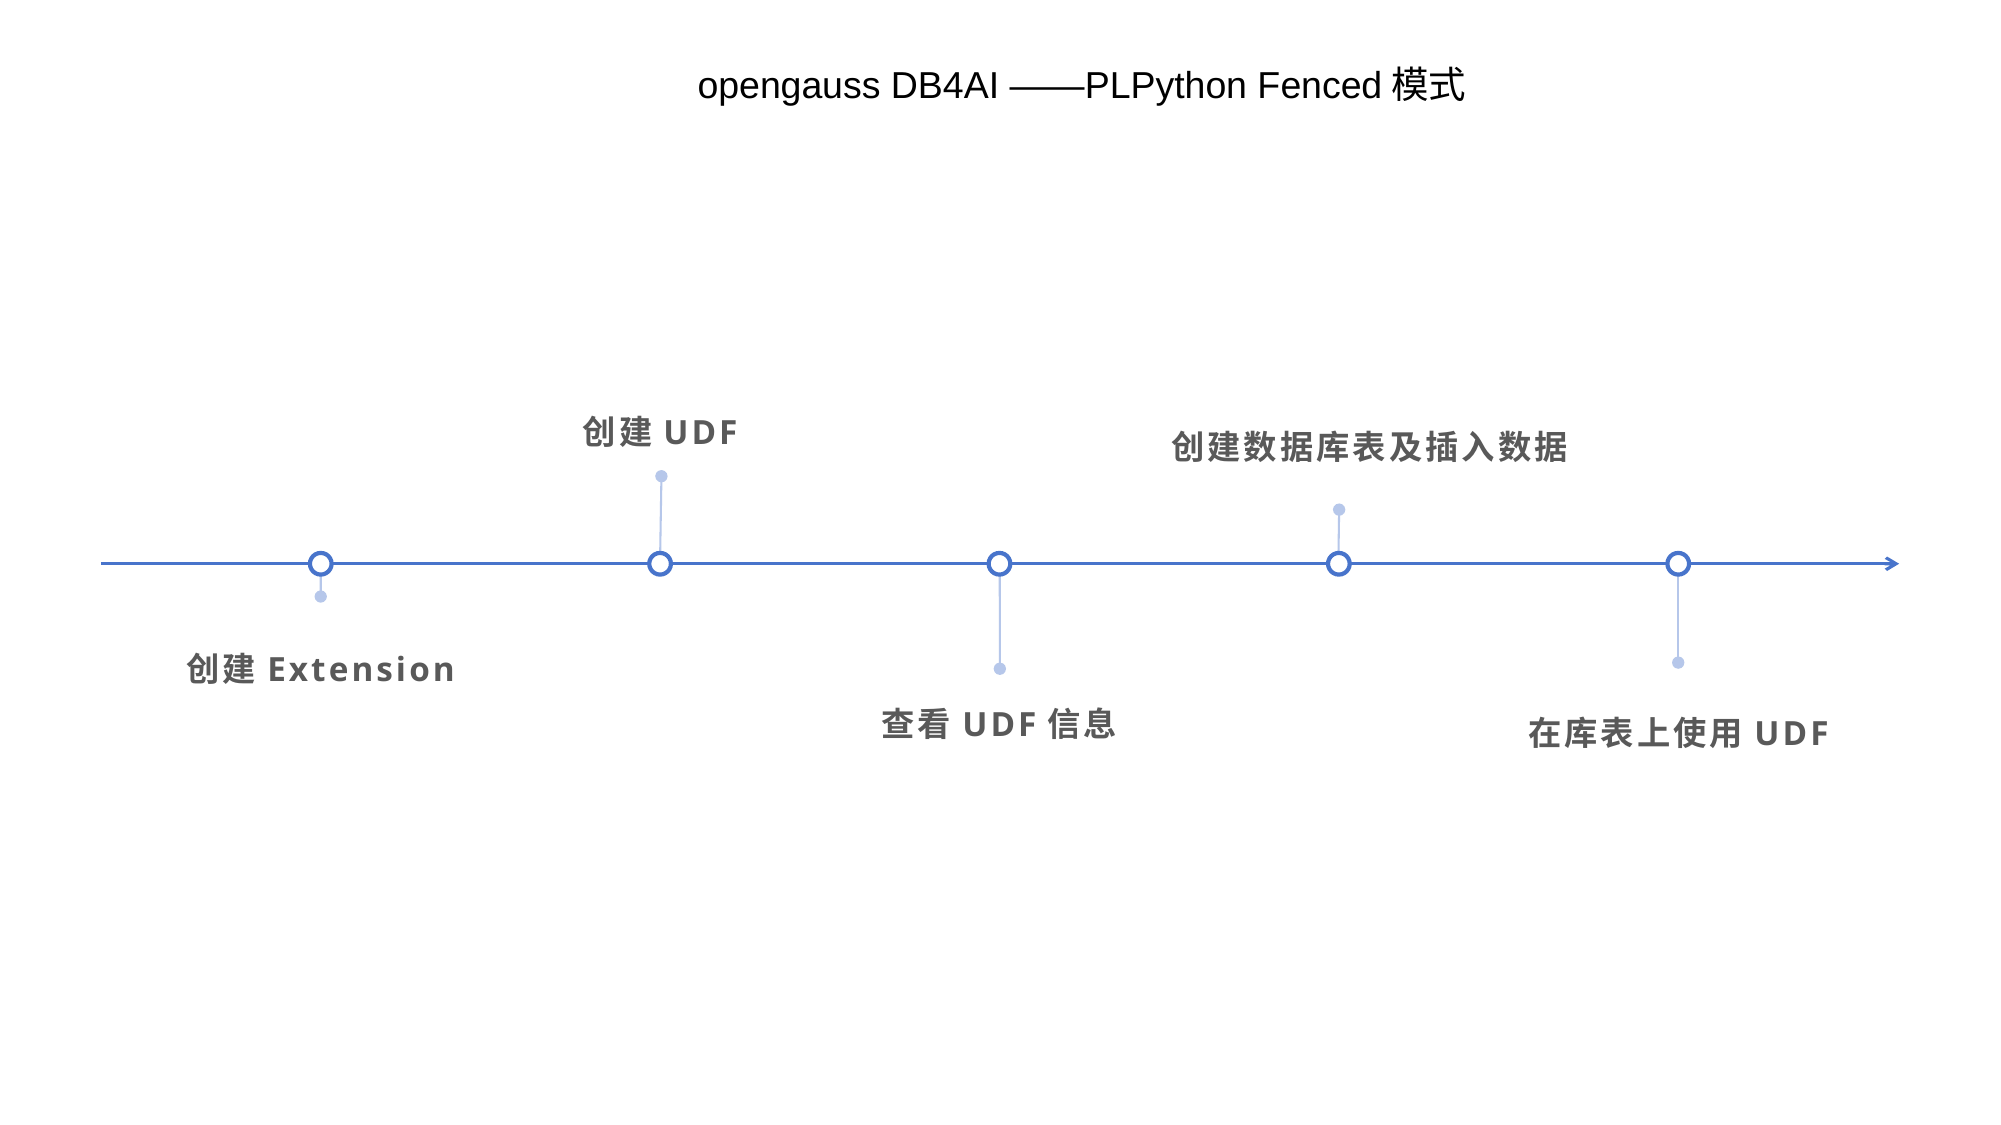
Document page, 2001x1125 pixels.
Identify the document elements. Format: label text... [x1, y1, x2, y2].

text_box 查看UDF信息 [822, 691, 1177, 822]
text_box 创建UDF [482, 300, 838, 451]
text_box [987, 551, 1012, 563]
text_box [987, 565, 999, 576]
text_box [1001, 565, 1012, 576]
text_box opengauss DB4AI ——PLPython Fenced模式 [682, 54, 1555, 114]
text_box 创建Extension [143, 636, 498, 767]
text_box 创建数据库表及插入数据 [1161, 315, 1578, 467]
text_box [1666, 565, 1690, 576]
text_box [1666, 551, 1691, 563]
text_box [1327, 565, 1351, 576]
text_box [322, 565, 333, 576]
text_box [1327, 551, 1351, 563]
text_box [648, 565, 672, 576]
text_box [309, 565, 320, 576]
text_box [308, 551, 333, 563]
text_box 在库表上使用UDF [1501, 700, 1856, 832]
text_box [648, 552, 672, 563]
